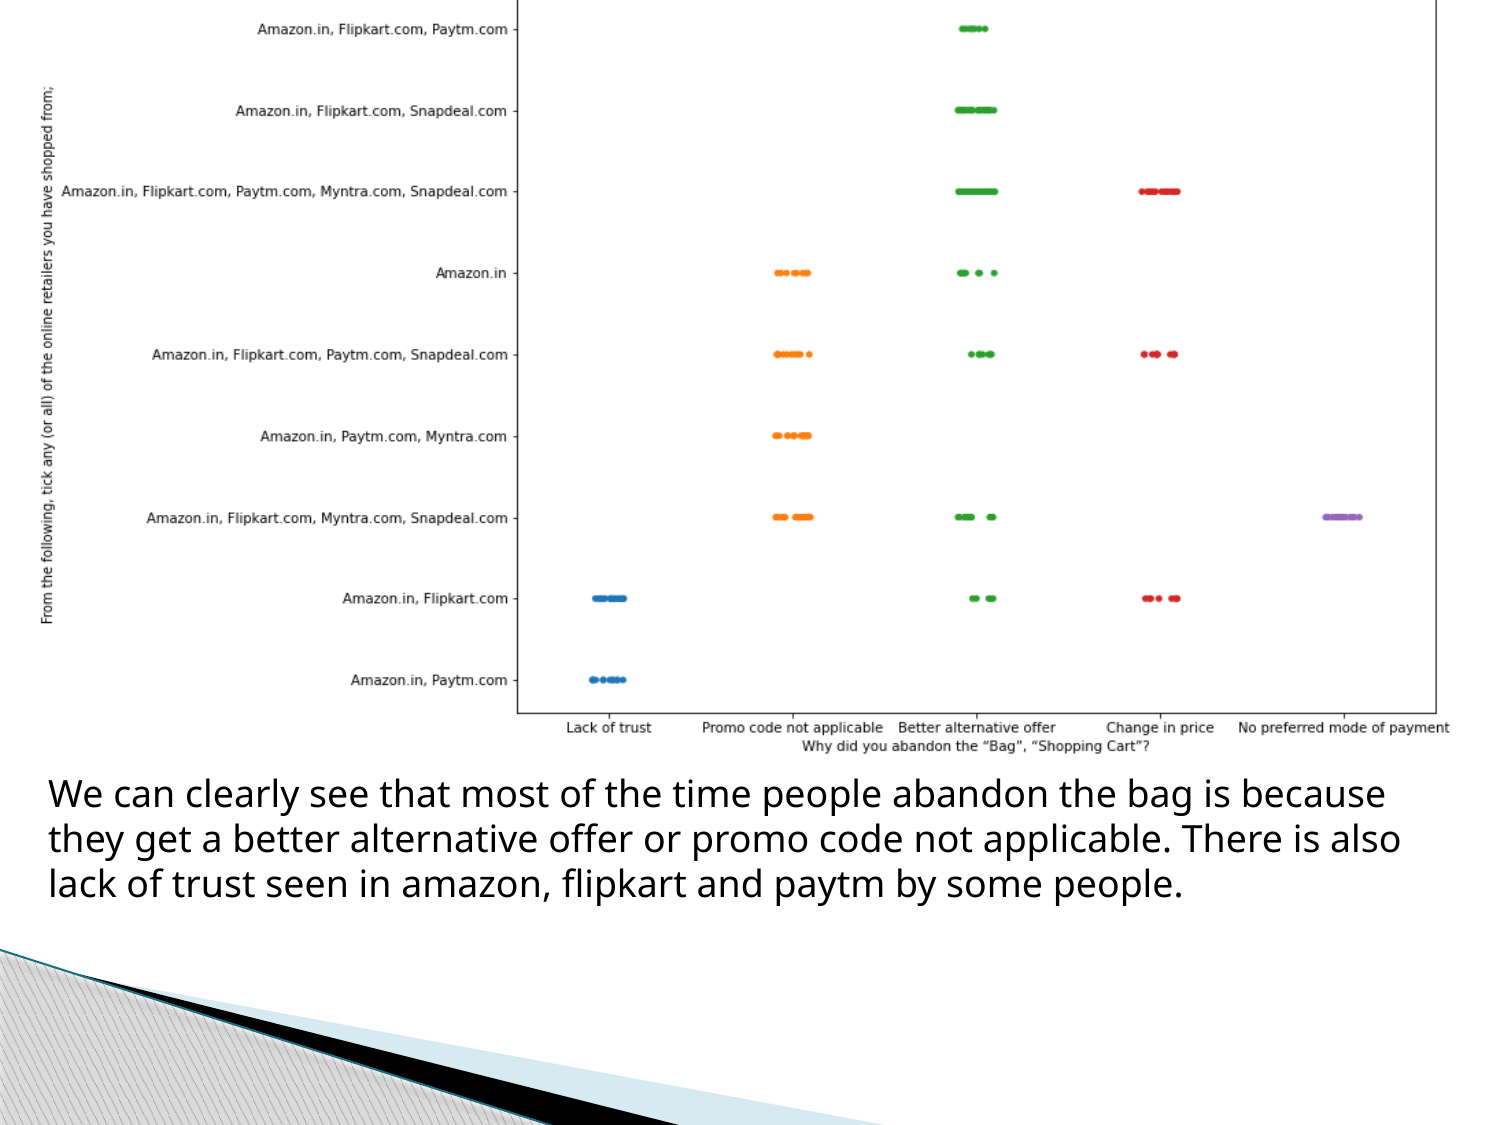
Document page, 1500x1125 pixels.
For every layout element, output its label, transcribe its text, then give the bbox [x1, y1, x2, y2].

picture [33, 0, 1459, 763]
text_box We can clearly see that most of the time people abandon the bag is because they get a better alternative offer or promo code not applicable. There is also lack of trust seen in amazon, flipkart and paytm by some people. [33, 772, 1459, 913]
